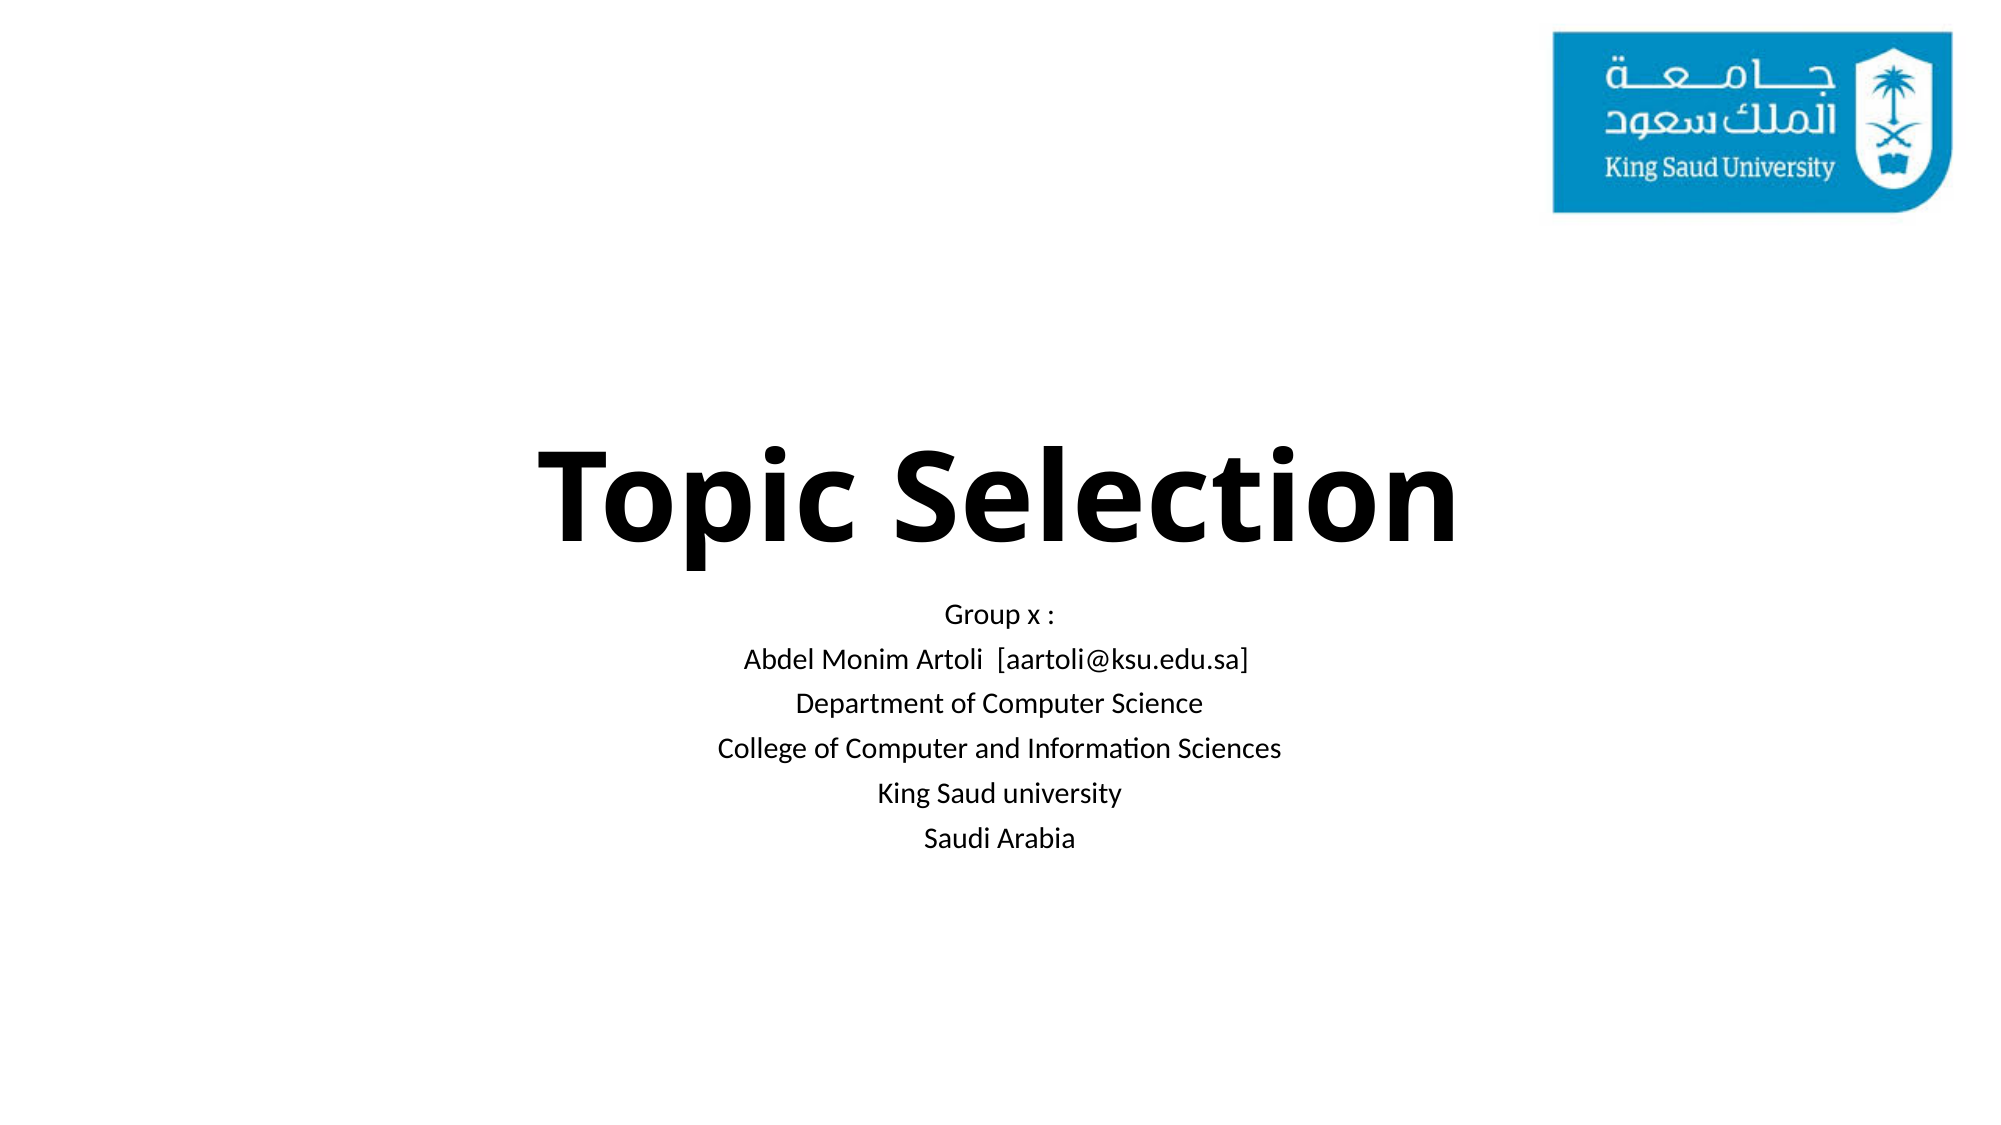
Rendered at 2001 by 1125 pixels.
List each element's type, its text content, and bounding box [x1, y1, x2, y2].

title Topic Selection [249, 184, 1750, 576]
subtitle Group x : Abdel Monim Artoli [aartoli@ksu.edu.sa] Department of Computer Science College of Computer and Information Sciences King Saud university Saudi Arabia [249, 590, 1750, 863]
picture [1503, 0, 2000, 249]
